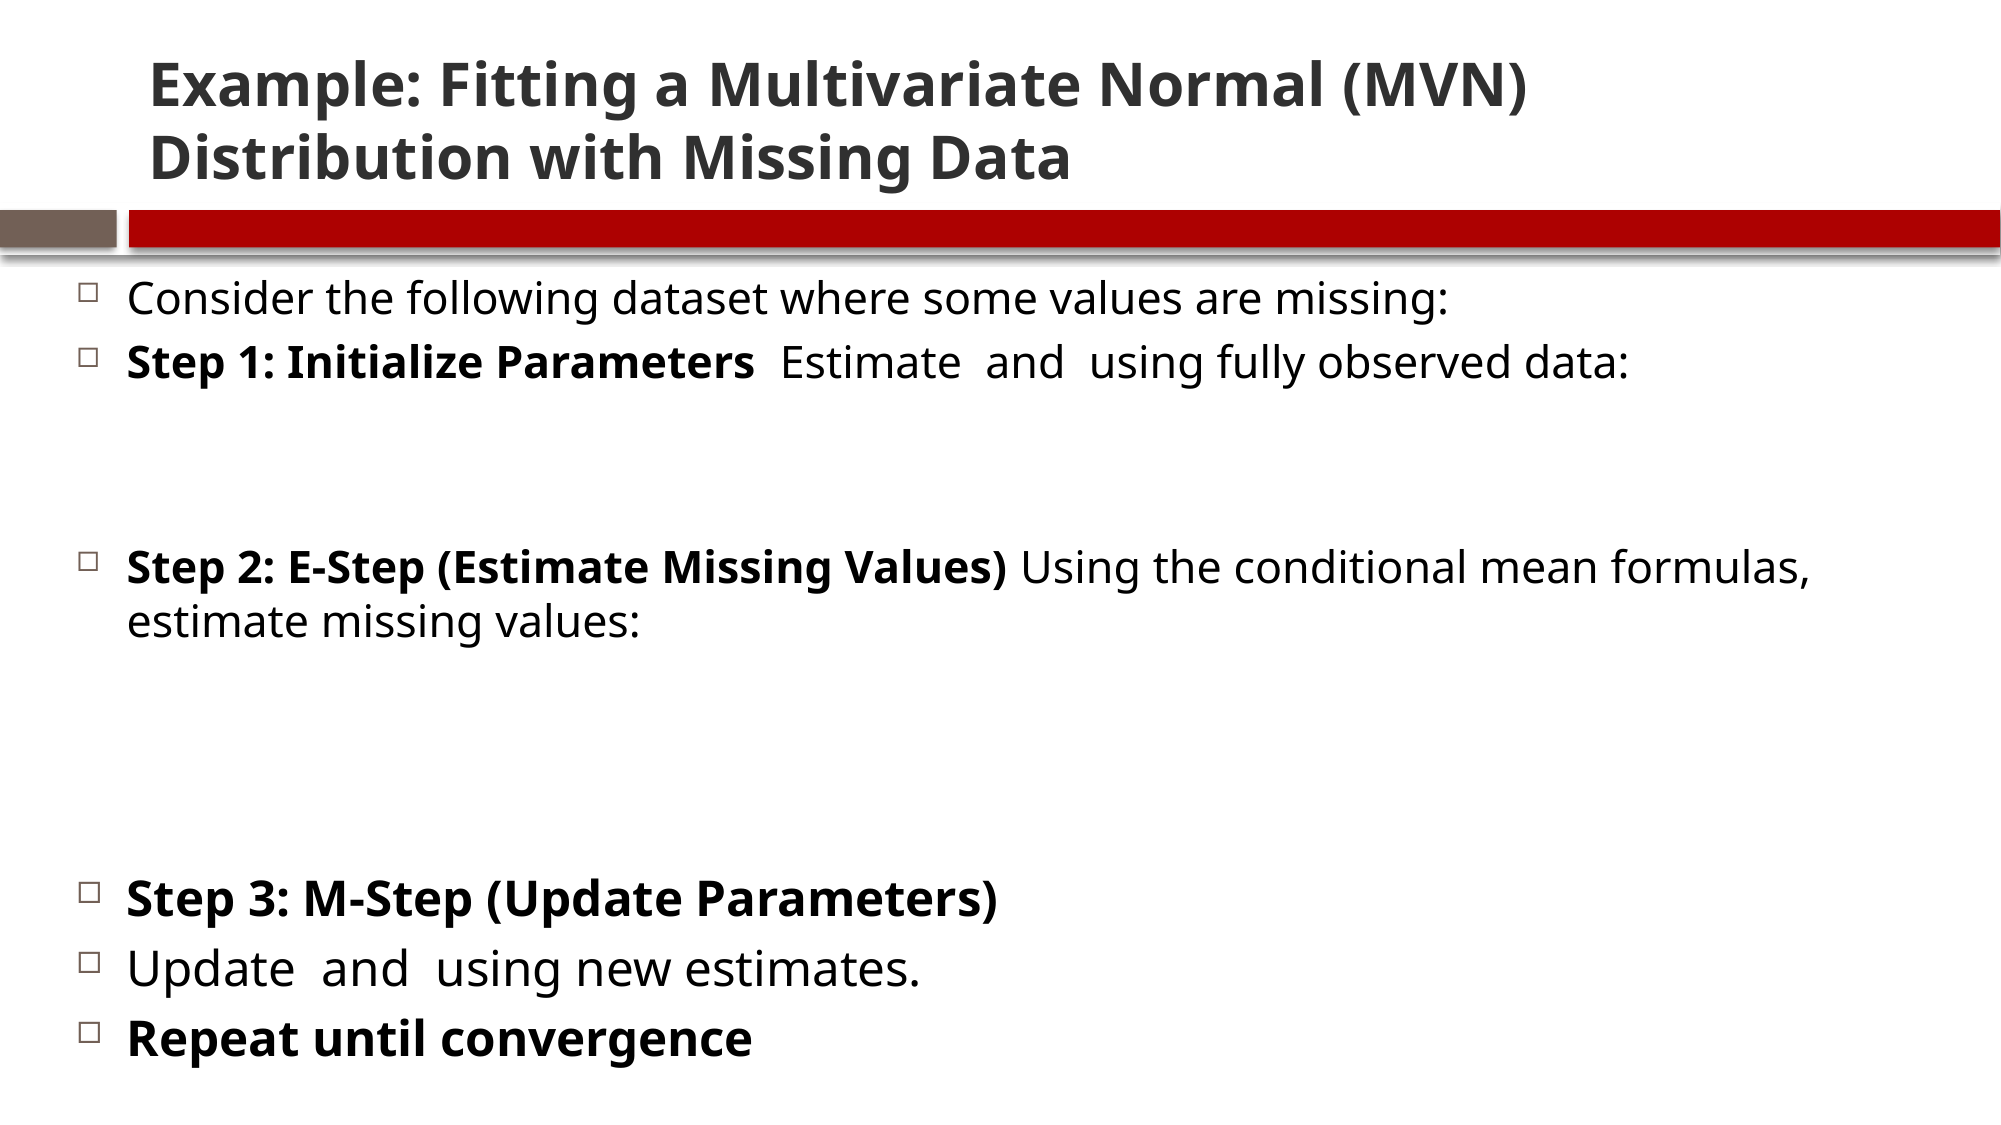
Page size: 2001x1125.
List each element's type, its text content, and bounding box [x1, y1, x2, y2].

title Example: Fitting a Multivariate Normal (MVN) Distribution with Missing Data [133, 37, 1918, 200]
